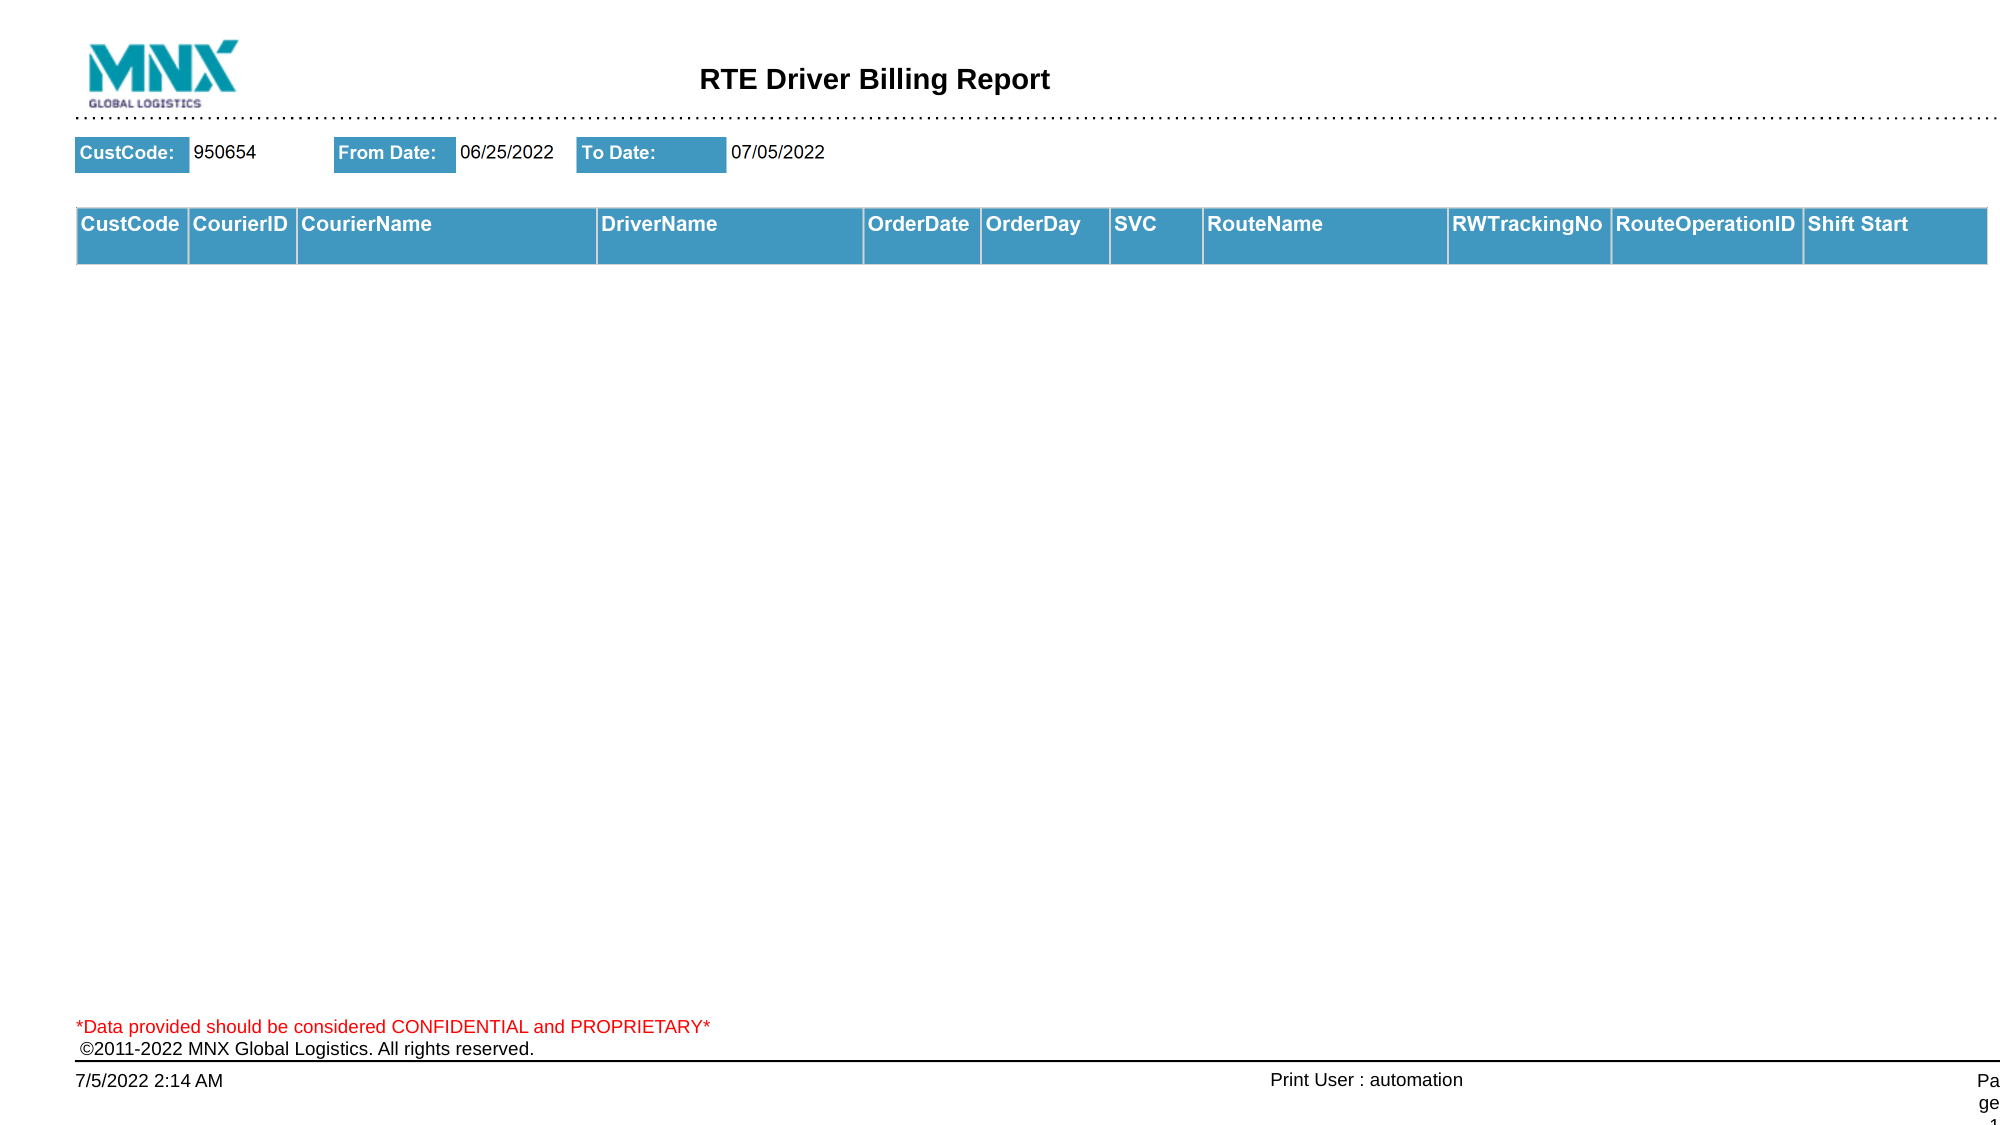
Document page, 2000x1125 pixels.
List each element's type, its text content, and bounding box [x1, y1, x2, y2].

text_box *Data provided should be considered CONFIDENTIAL and PROPRIETARY* [76, 1014, 1771, 1036]
text_box Page 1 of 2 [1974, 1068, 2000, 1088]
picture [74, 137, 877, 174]
text_box Print User : automation [1163, 1067, 1570, 1088]
picture [75, 37, 286, 110]
text_box 7/5/2022 2:14 AM [75, 1068, 374, 1088]
picture [75, 207, 1988, 266]
text_box RTE Driver Billing Report [490, 56, 1260, 99]
text_box ©2011-2022 MNX Global Logistics. All rights reserved. [75, 1036, 1770, 1058]
